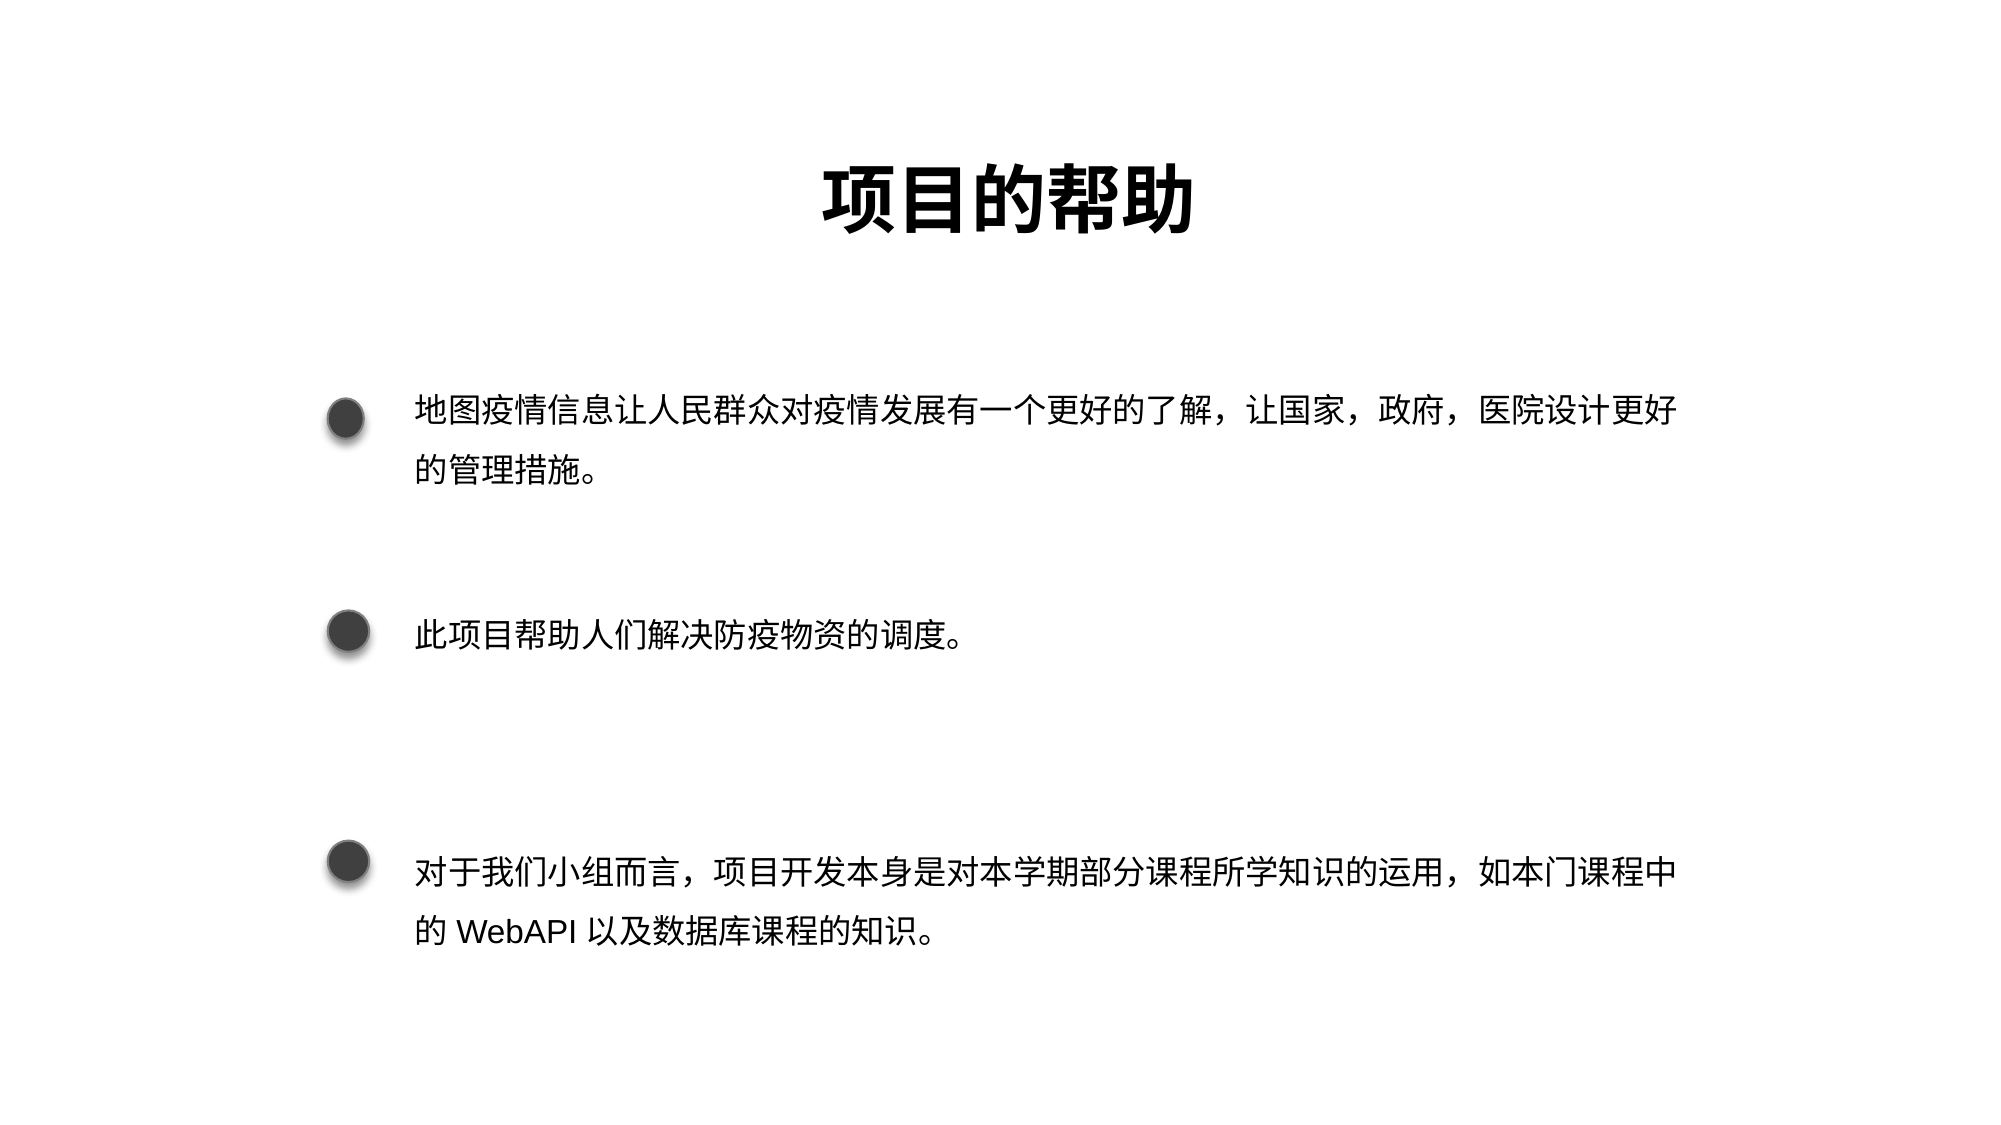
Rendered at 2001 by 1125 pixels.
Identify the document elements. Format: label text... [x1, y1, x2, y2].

text_box 此项目帮助人们解决防疫物资的调度。 [400, 587, 1722, 662]
text_box 项目的帮助 [610, 145, 1407, 251]
text_box [326, 397, 365, 440]
text_box [326, 839, 371, 884]
text_box 对于我们小组而言，项目开发本身是对本学期部分课程所学知识的运用，如本门课程中的WebAPI以及数据库课程的知识。 [400, 823, 1722, 958]
text_box 地图疫情信息让人民群众对疫情发展有一个更好的了解，让国家，政府，医院设计更好的管理措施。 [400, 361, 1722, 497]
text_box [326, 609, 371, 653]
